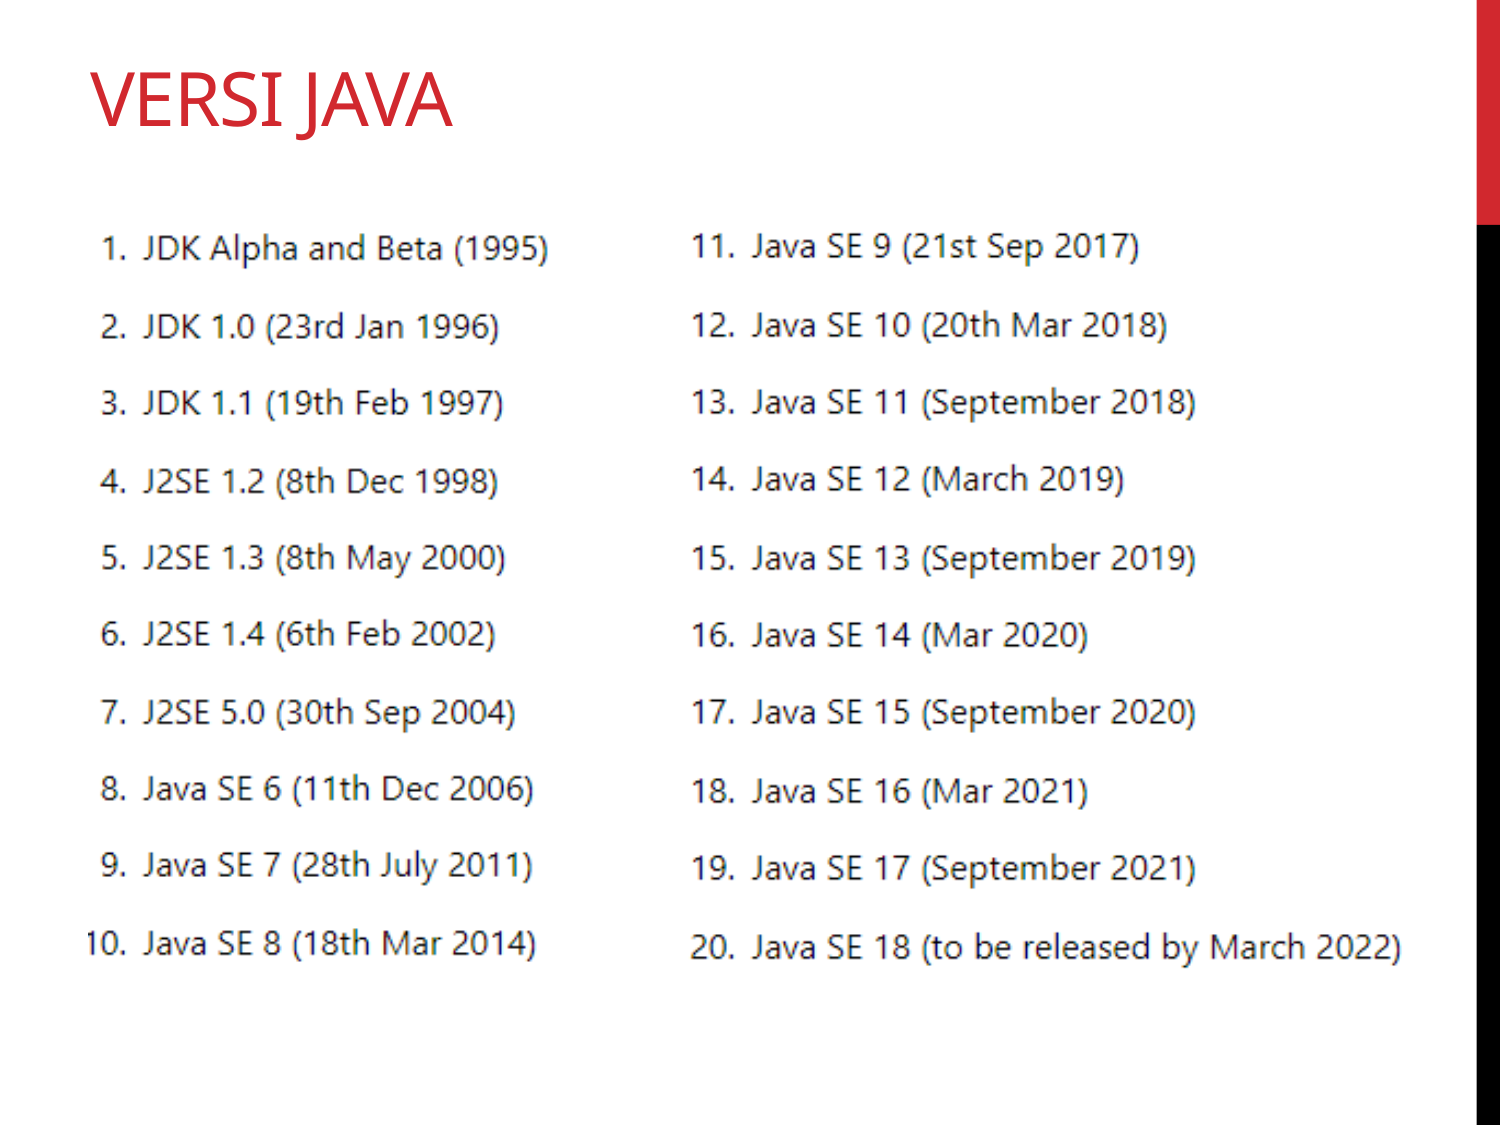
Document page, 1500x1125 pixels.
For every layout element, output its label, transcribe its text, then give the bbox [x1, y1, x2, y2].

title Versi java [75, 25, 1025, 149]
picture [87, 219, 624, 975]
picture [682, 212, 1424, 989]
